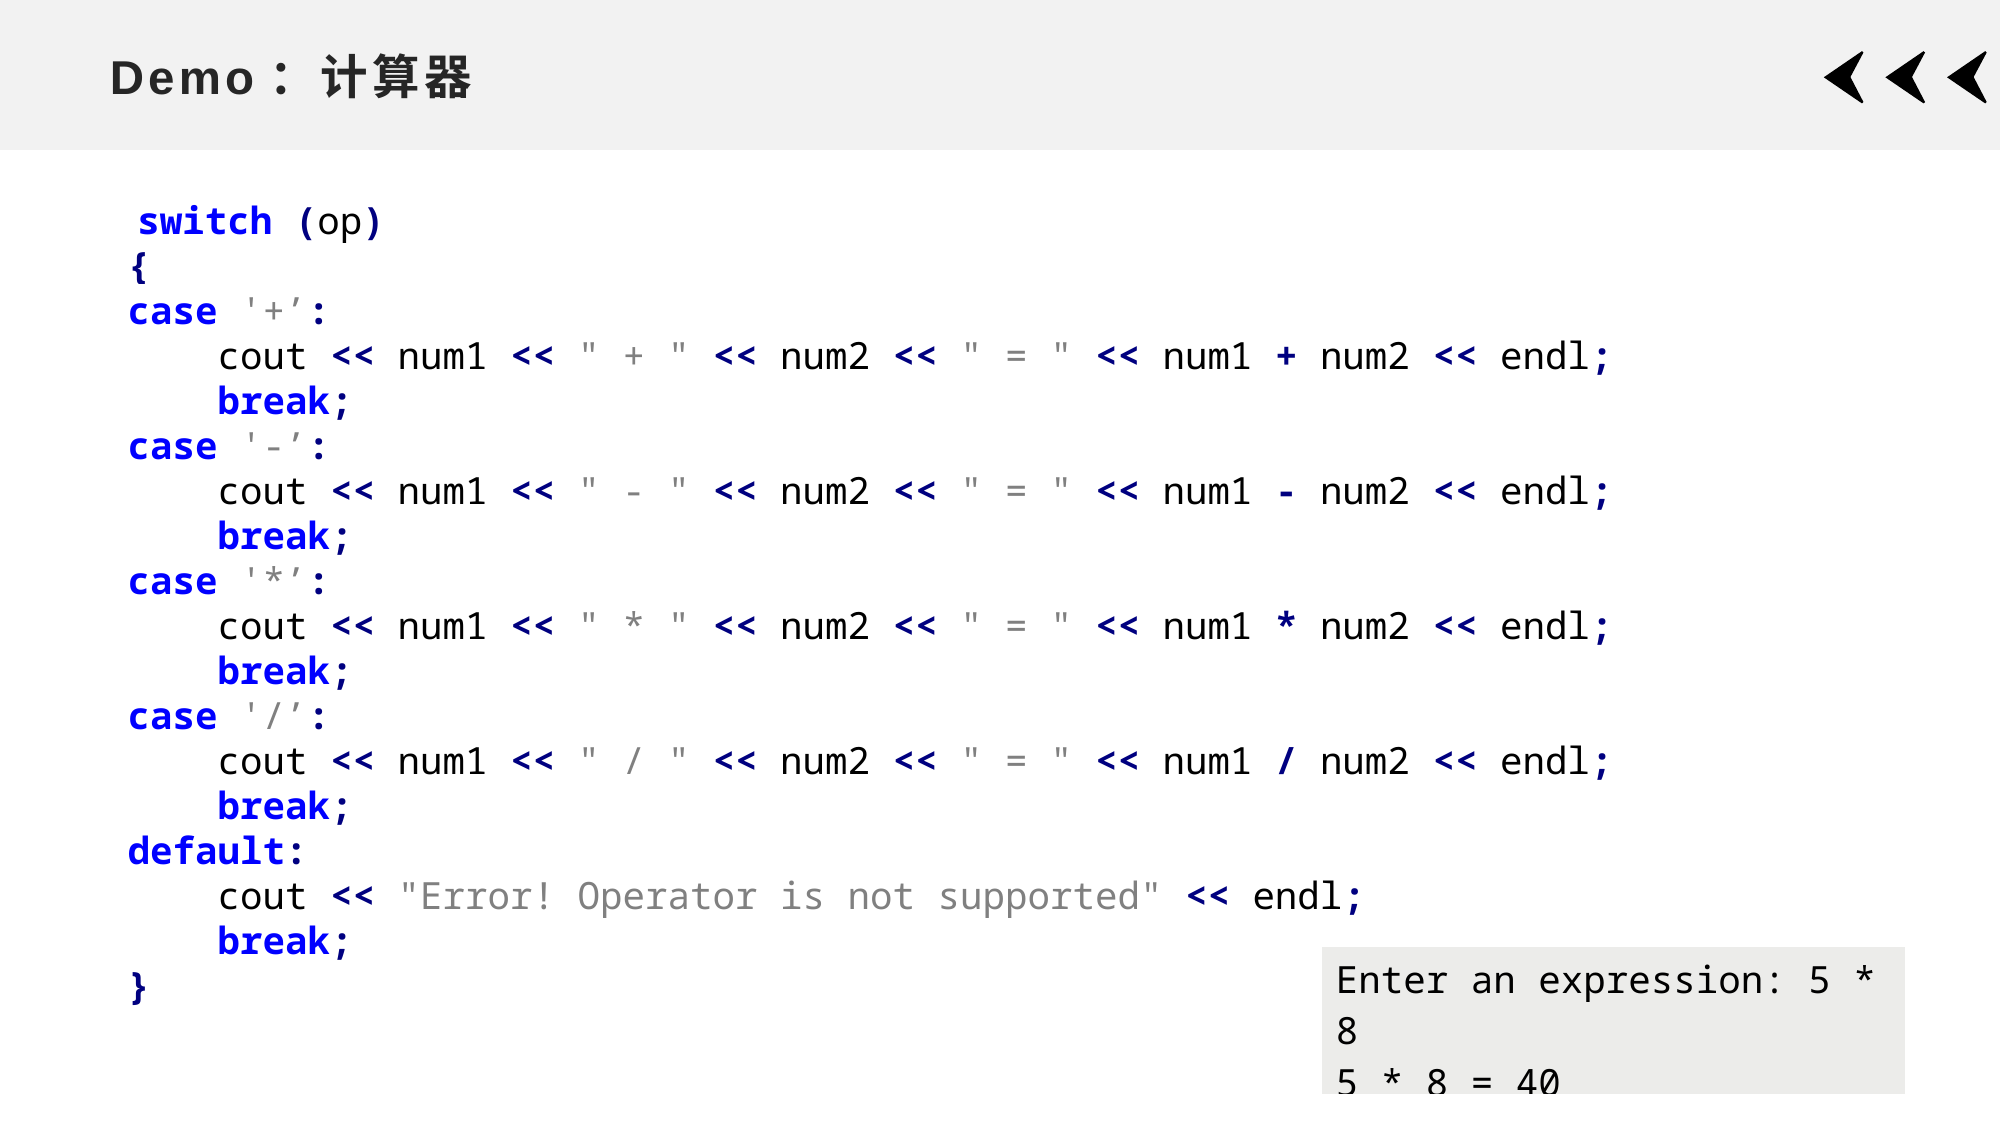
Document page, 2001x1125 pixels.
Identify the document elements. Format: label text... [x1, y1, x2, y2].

text_box switch (op) { case '+’: cout << num1 << " + " << num2 << " = " << num1 + num2 << endl; break; case '-’: cout << num1 << " - " << num2 << " = " << num1 - num2 << endl; break; case '*’: cout << num1 << " * " << num2 << " = " << num1 * num2 << endl; break; case '/’: cout << num1 << " / " << num2 << " = " << num1 / num2 << endl; break; default: cout << "Error! Operator is not supported" << endl; break; } [112, 189, 1656, 1014]
table_header Enter an expression: 5 * 8 5 * 8 = 40 [1322, 947, 1905, 1094]
title Demo：计算器 [95, 38, 1906, 112]
